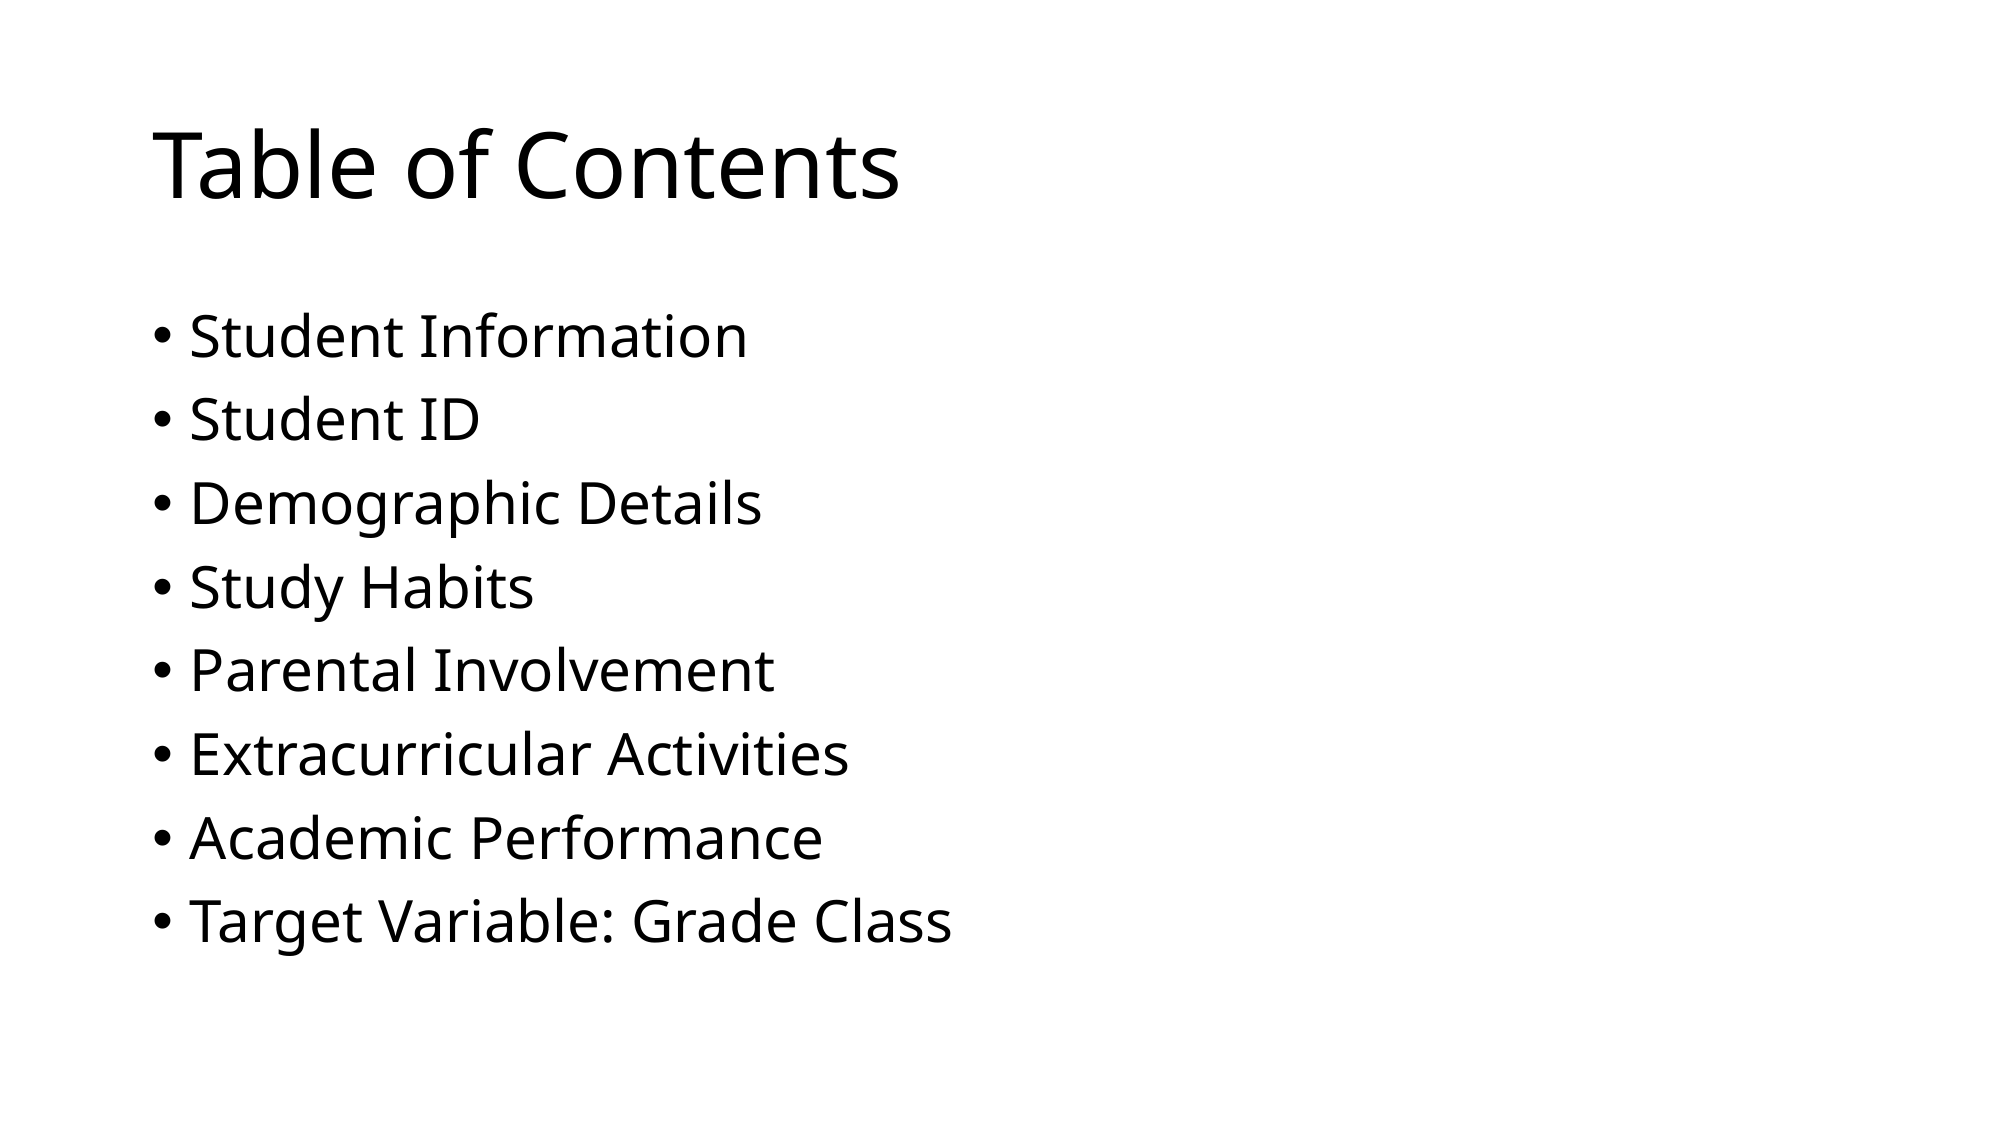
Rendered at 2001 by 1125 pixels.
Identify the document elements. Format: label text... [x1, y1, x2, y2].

list Student Information Student ID Demographic Details Study Habits Parental Involvement Extracurricular Activities Academic Performance Target Variable: Grade Class [137, 299, 1863, 1014]
title Table of Contents [137, 59, 1863, 278]
